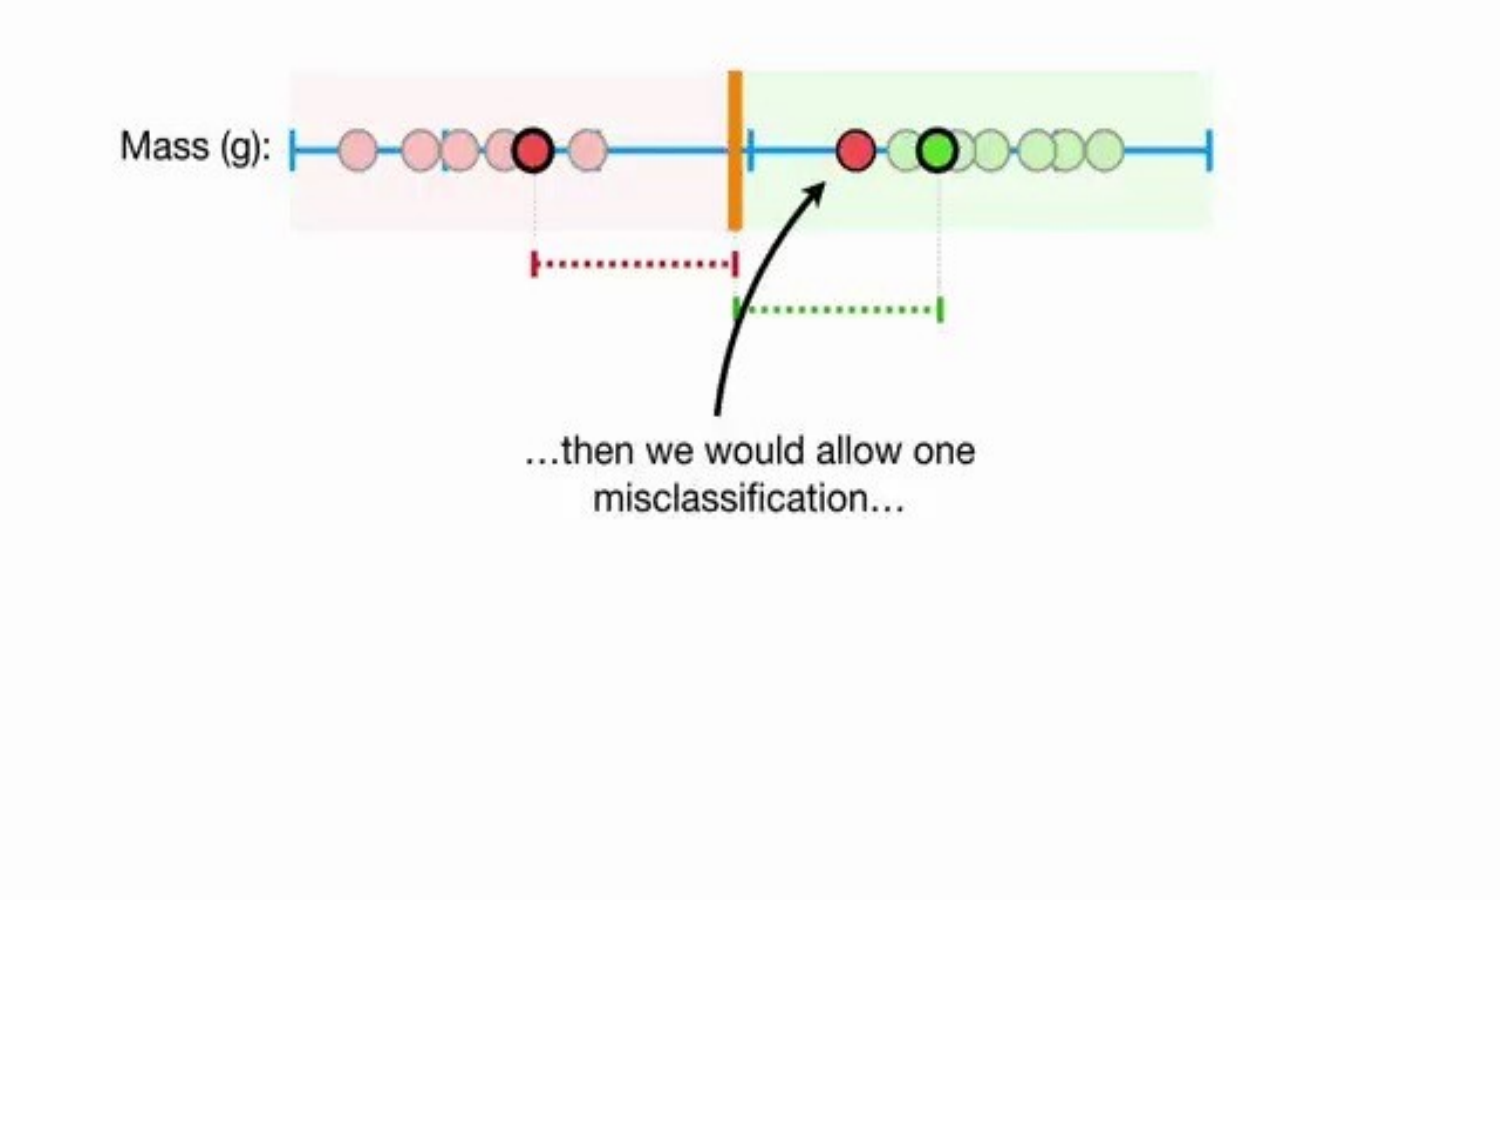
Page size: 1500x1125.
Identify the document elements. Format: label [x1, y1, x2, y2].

picture [0, 0, 1500, 901]
